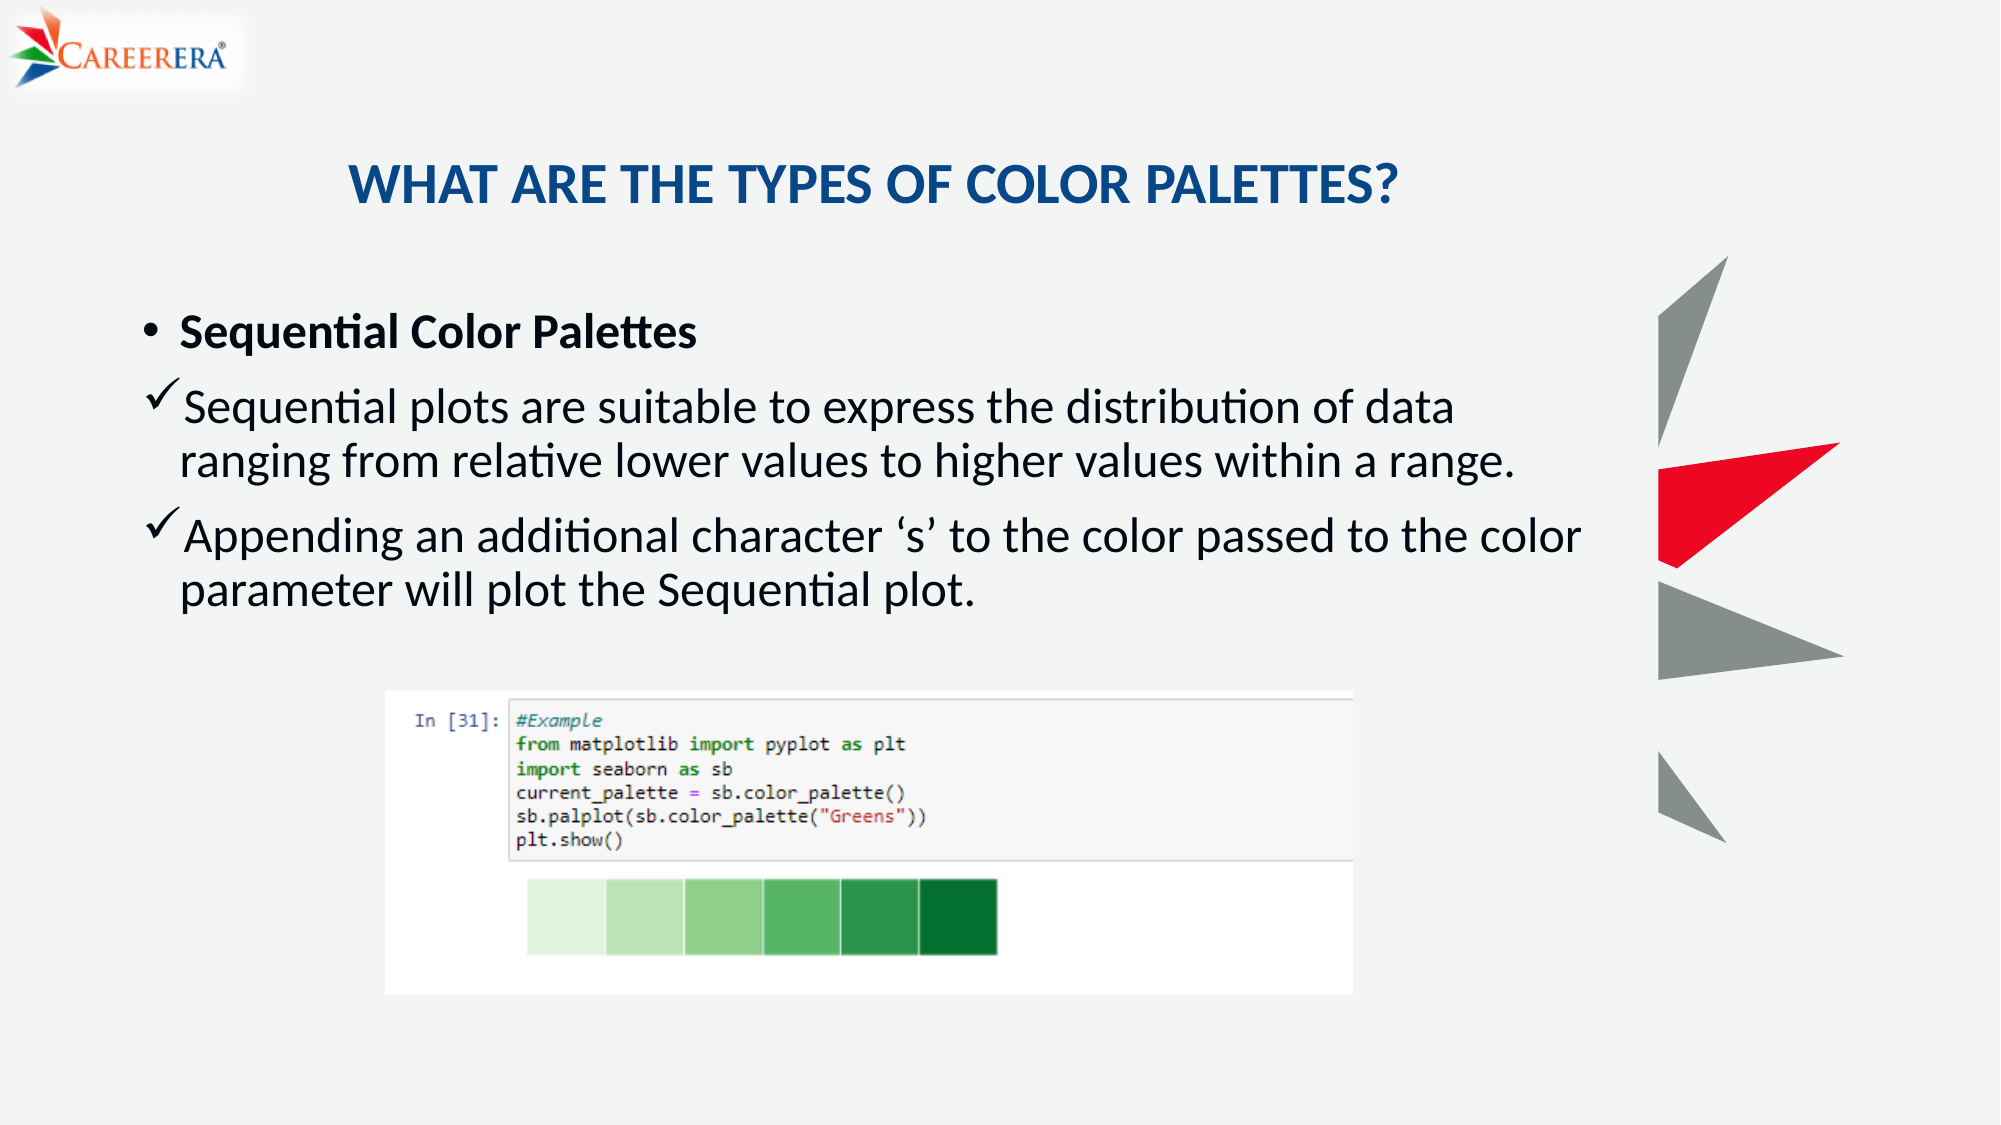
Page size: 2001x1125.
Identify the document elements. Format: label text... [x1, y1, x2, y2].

picture [385, 691, 1353, 996]
picture [0, 0, 262, 108]
title WHAT ARE THE TYPES OF COLOR PALETTES? [133, 118, 1617, 252]
list Sequential Color Palettes Sequential plots are suitable to express the distribution of data ranging from relative lower values to higher values within a range. Appending an additional character ‘s’ to the color passed to the color parameter will plot the Sequential plot. [127, 274, 1611, 649]
